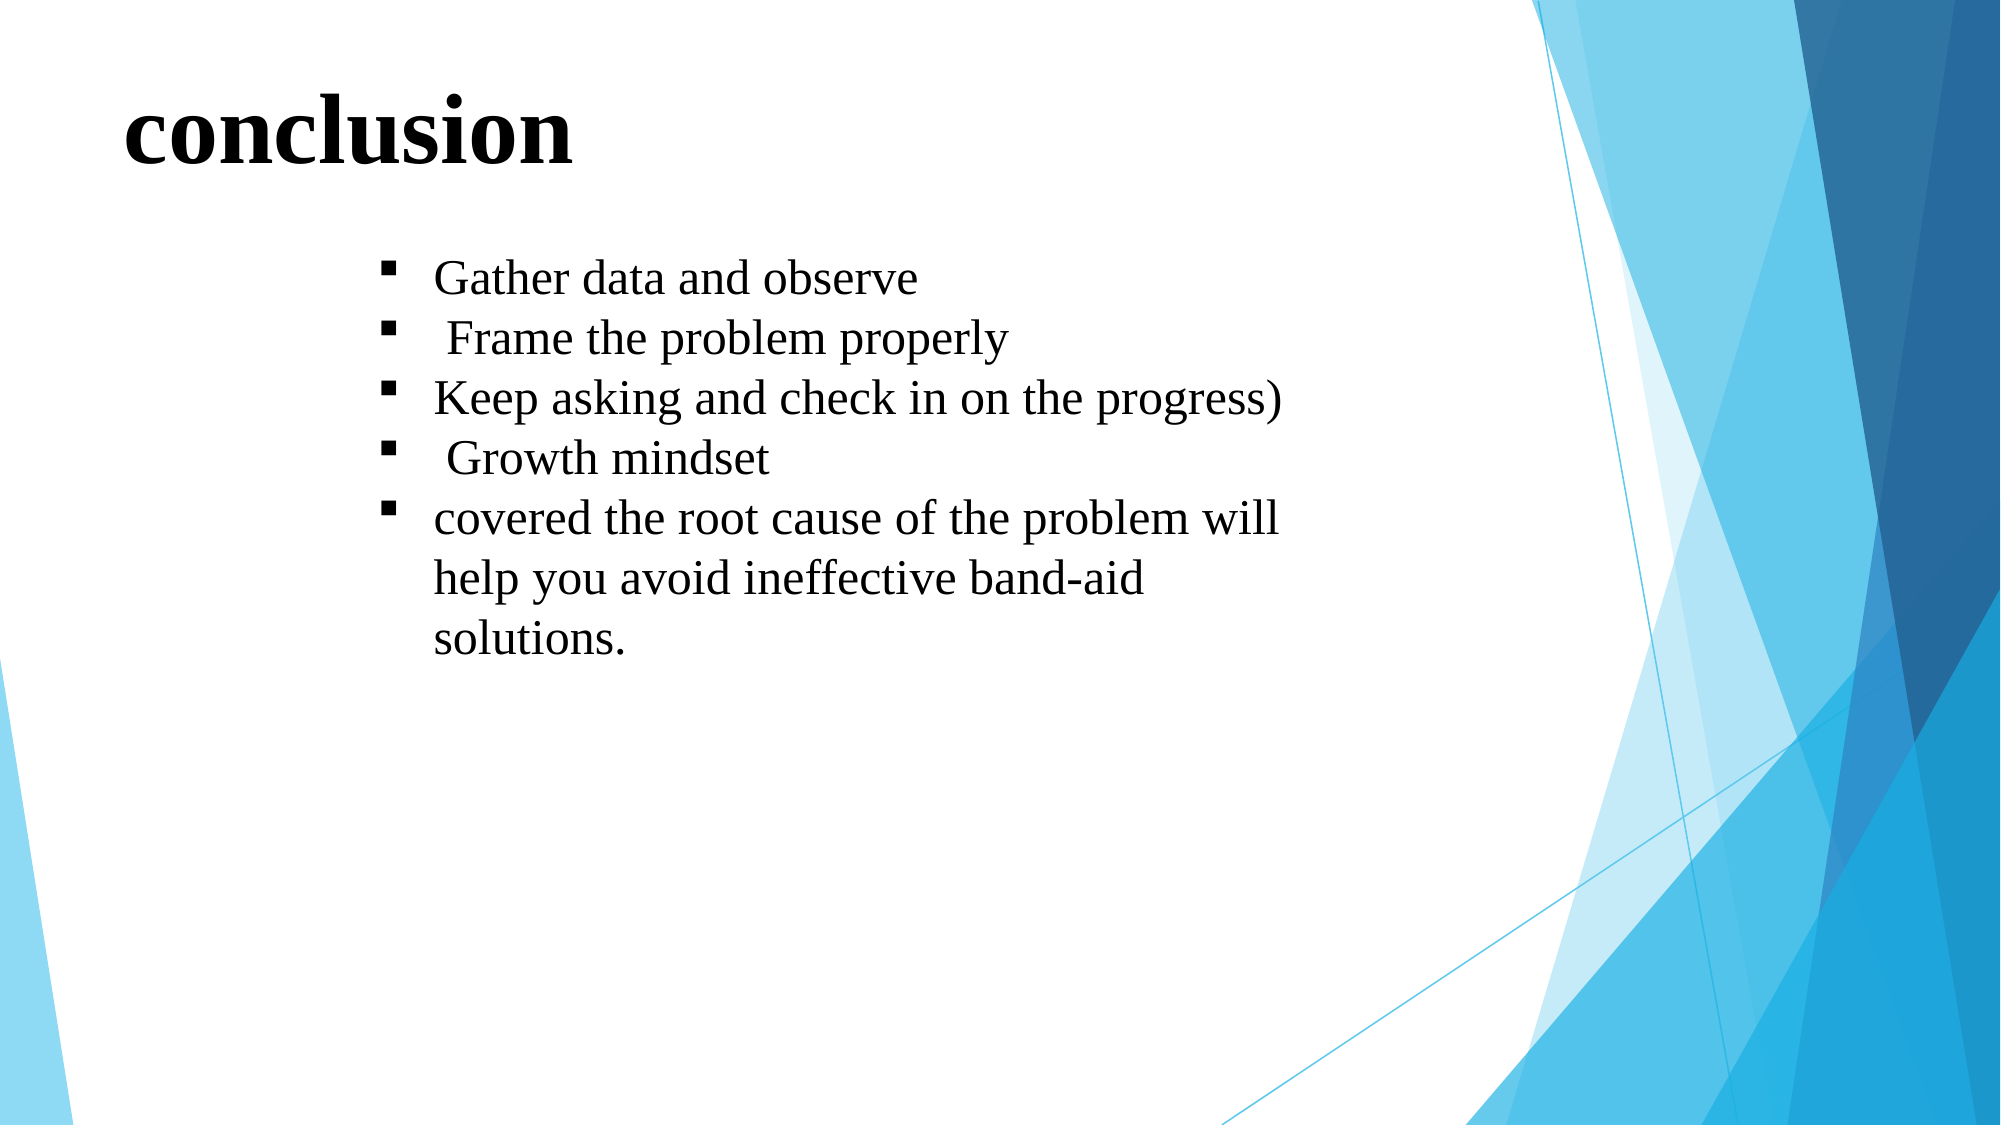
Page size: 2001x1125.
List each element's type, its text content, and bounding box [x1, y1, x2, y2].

text_box Gather data and observe Frame the problem properly Keep asking and check in on the progress) Growth mindset covered the root cause of the problem will help you avoid ineffective band-aid solutions. [362, 237, 1364, 733]
title conclusion [123, 63, 1877, 188]
